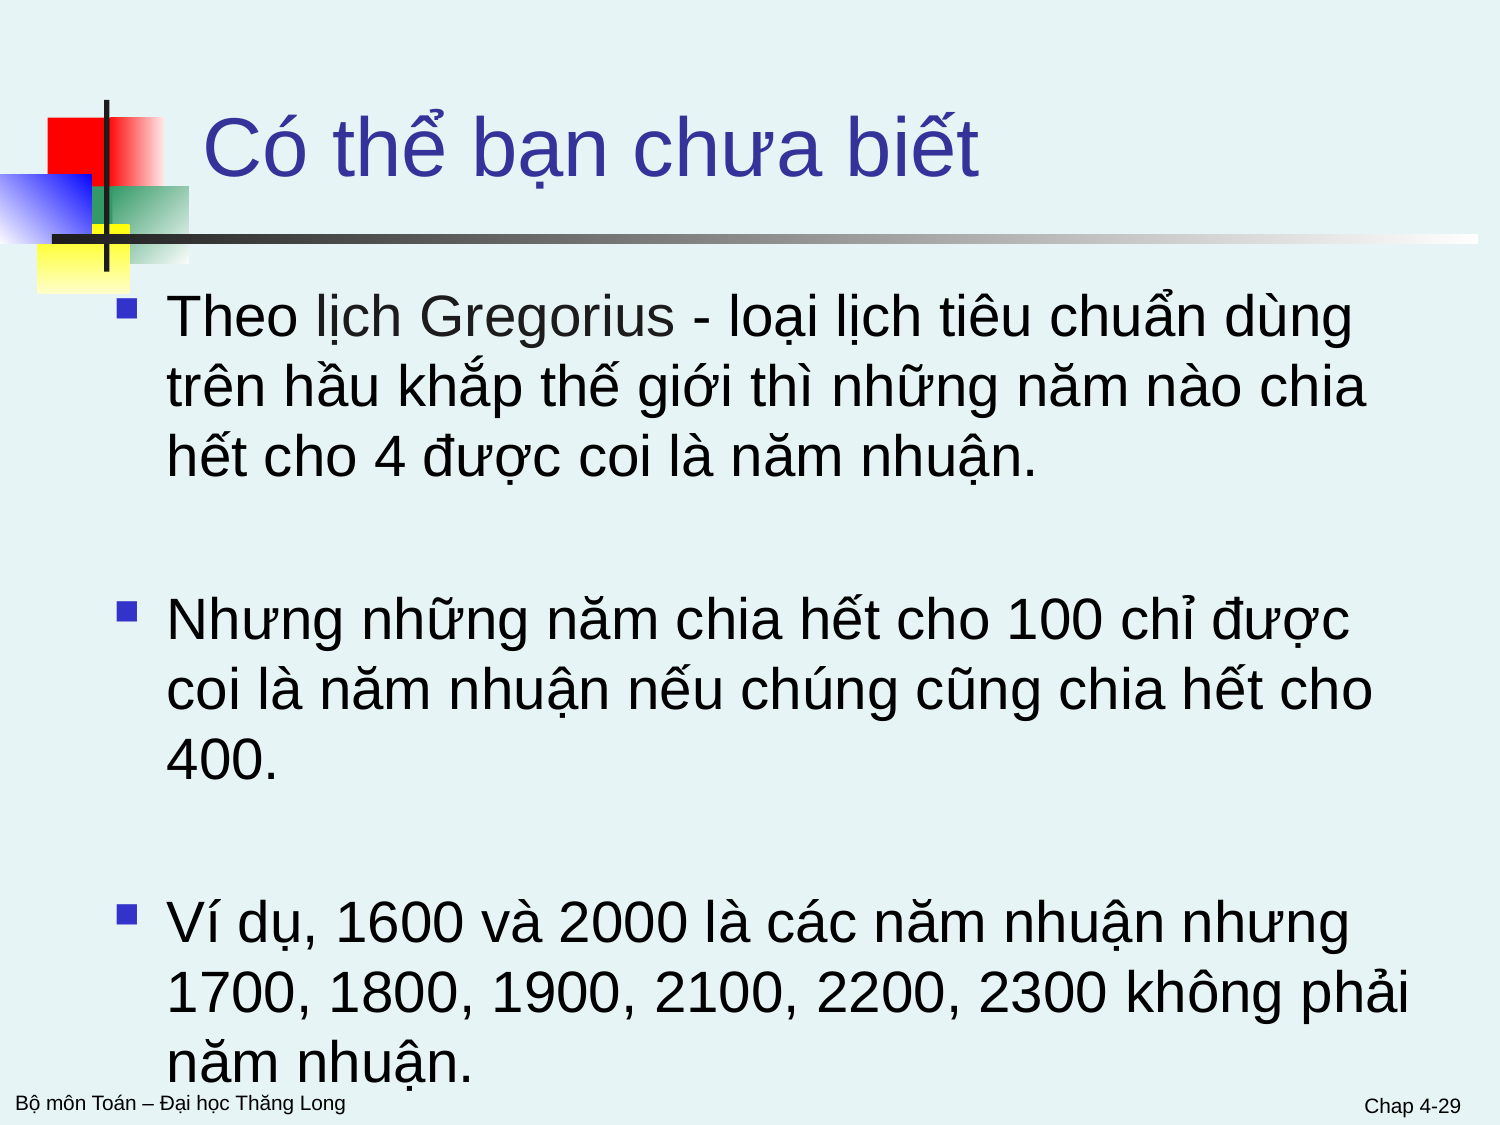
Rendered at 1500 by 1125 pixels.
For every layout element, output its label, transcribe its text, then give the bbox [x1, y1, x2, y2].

slide_number Chap 4-29 [1124, 1071, 1476, 1125]
list Theo lịch Gregorius - loại lịch tiêu chuẩn dùng trên hầu khắp thế giới thì những năm nào chia hết cho 4 được coi là năm nhuận. Nhưng những năm chia hết cho 100 chỉ được coi là năm nhuận nếu chúng cũng chia hết cho 400. Ví dụ, 1600 và 2000 là các năm nhuận nhưng 1700, 1800, 1900, 2100, 2200, 2300 không phải năm nhuận. [99, 270, 1438, 1038]
footer Bộ môn Toán – Đại học Thăng Long [0, 1082, 788, 1125]
title Có thể bạn chưa biết [188, 37, 1401, 201]
